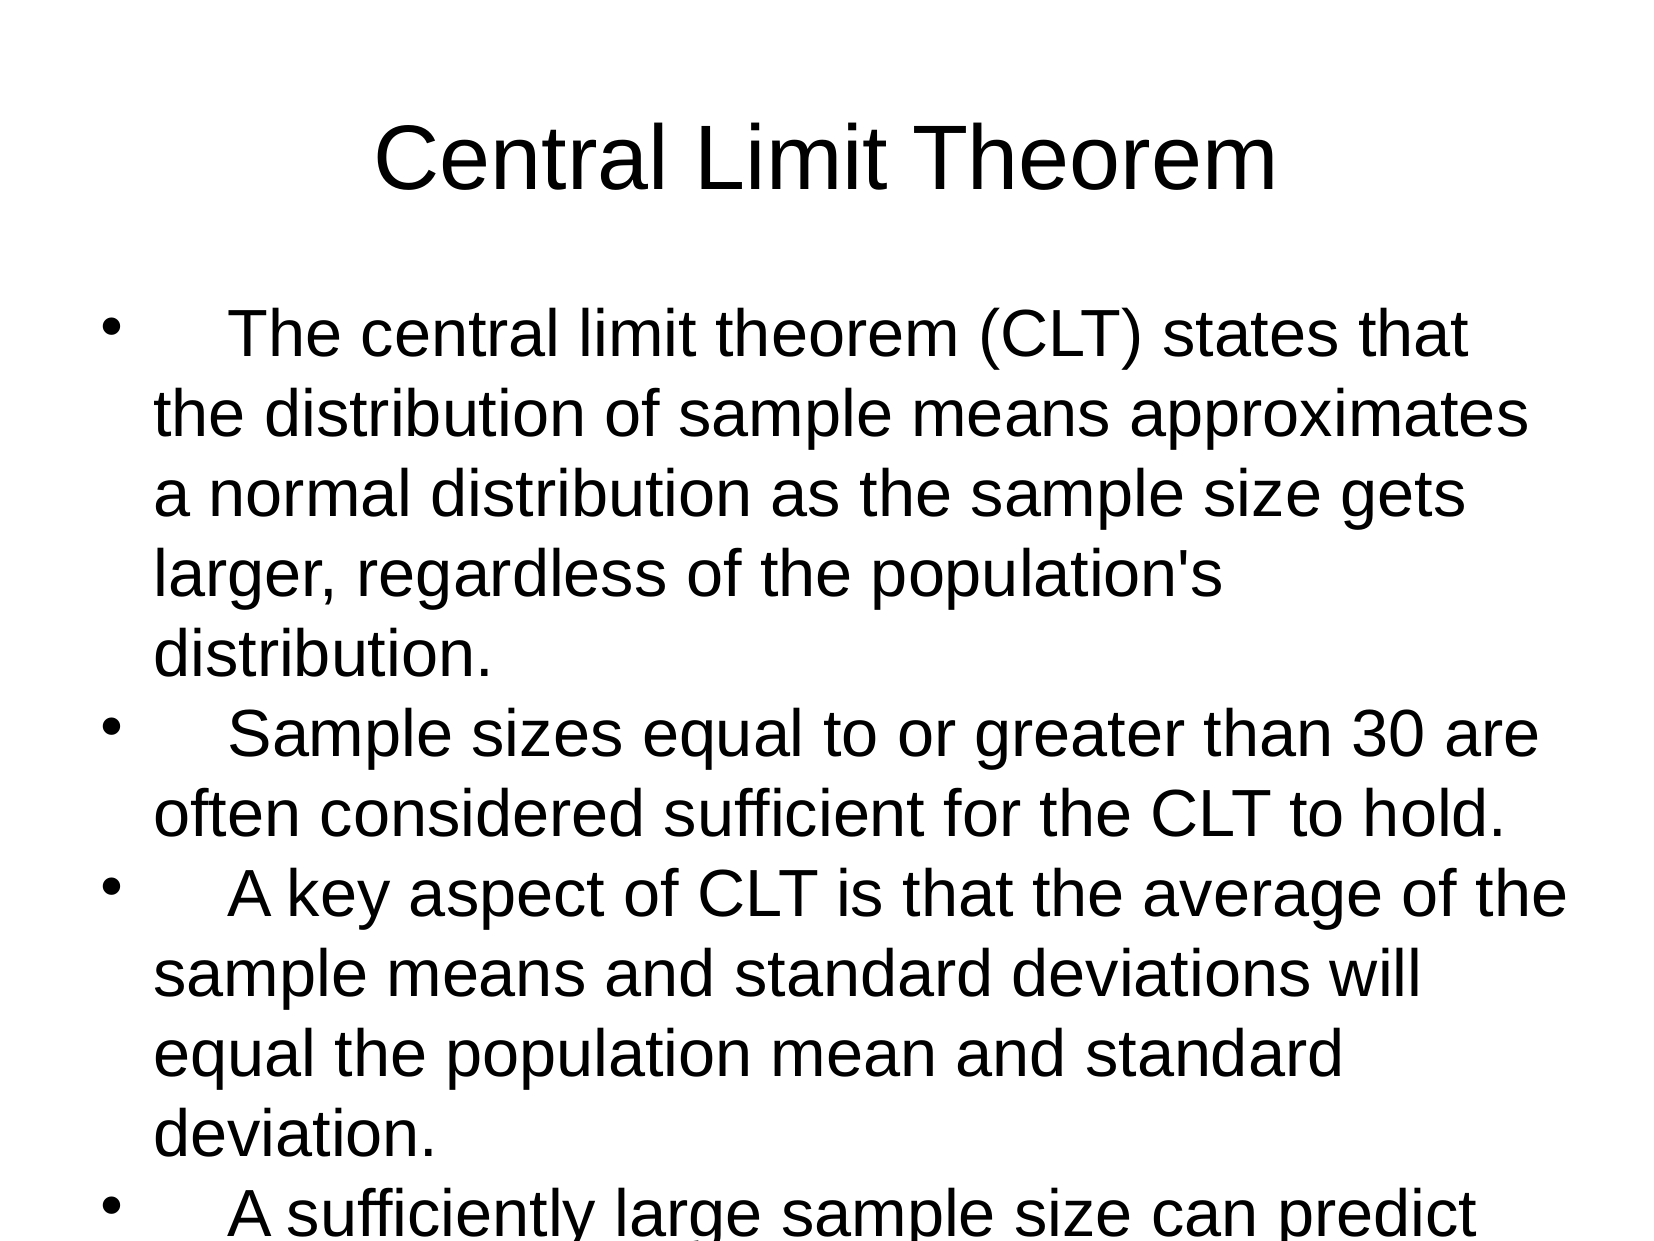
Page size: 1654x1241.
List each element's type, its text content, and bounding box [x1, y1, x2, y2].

text_box The central limit theorem (CLT) states that the distribution of sample means approximates a normal distribution as the sample size gets larger, regardless of the population's distribution. Sample sizes equal to or greater than 30 are often considered sufficient for the CLT to hold. A key aspect of CLT is that the average of the sample means and standard deviations will equal the population mean and standard deviation. A sufficiently large sample size can predict the characteristics of a population more accurately. [82, 290, 1571, 1010]
text_box Central Limit Theorem [82, 49, 1571, 257]
